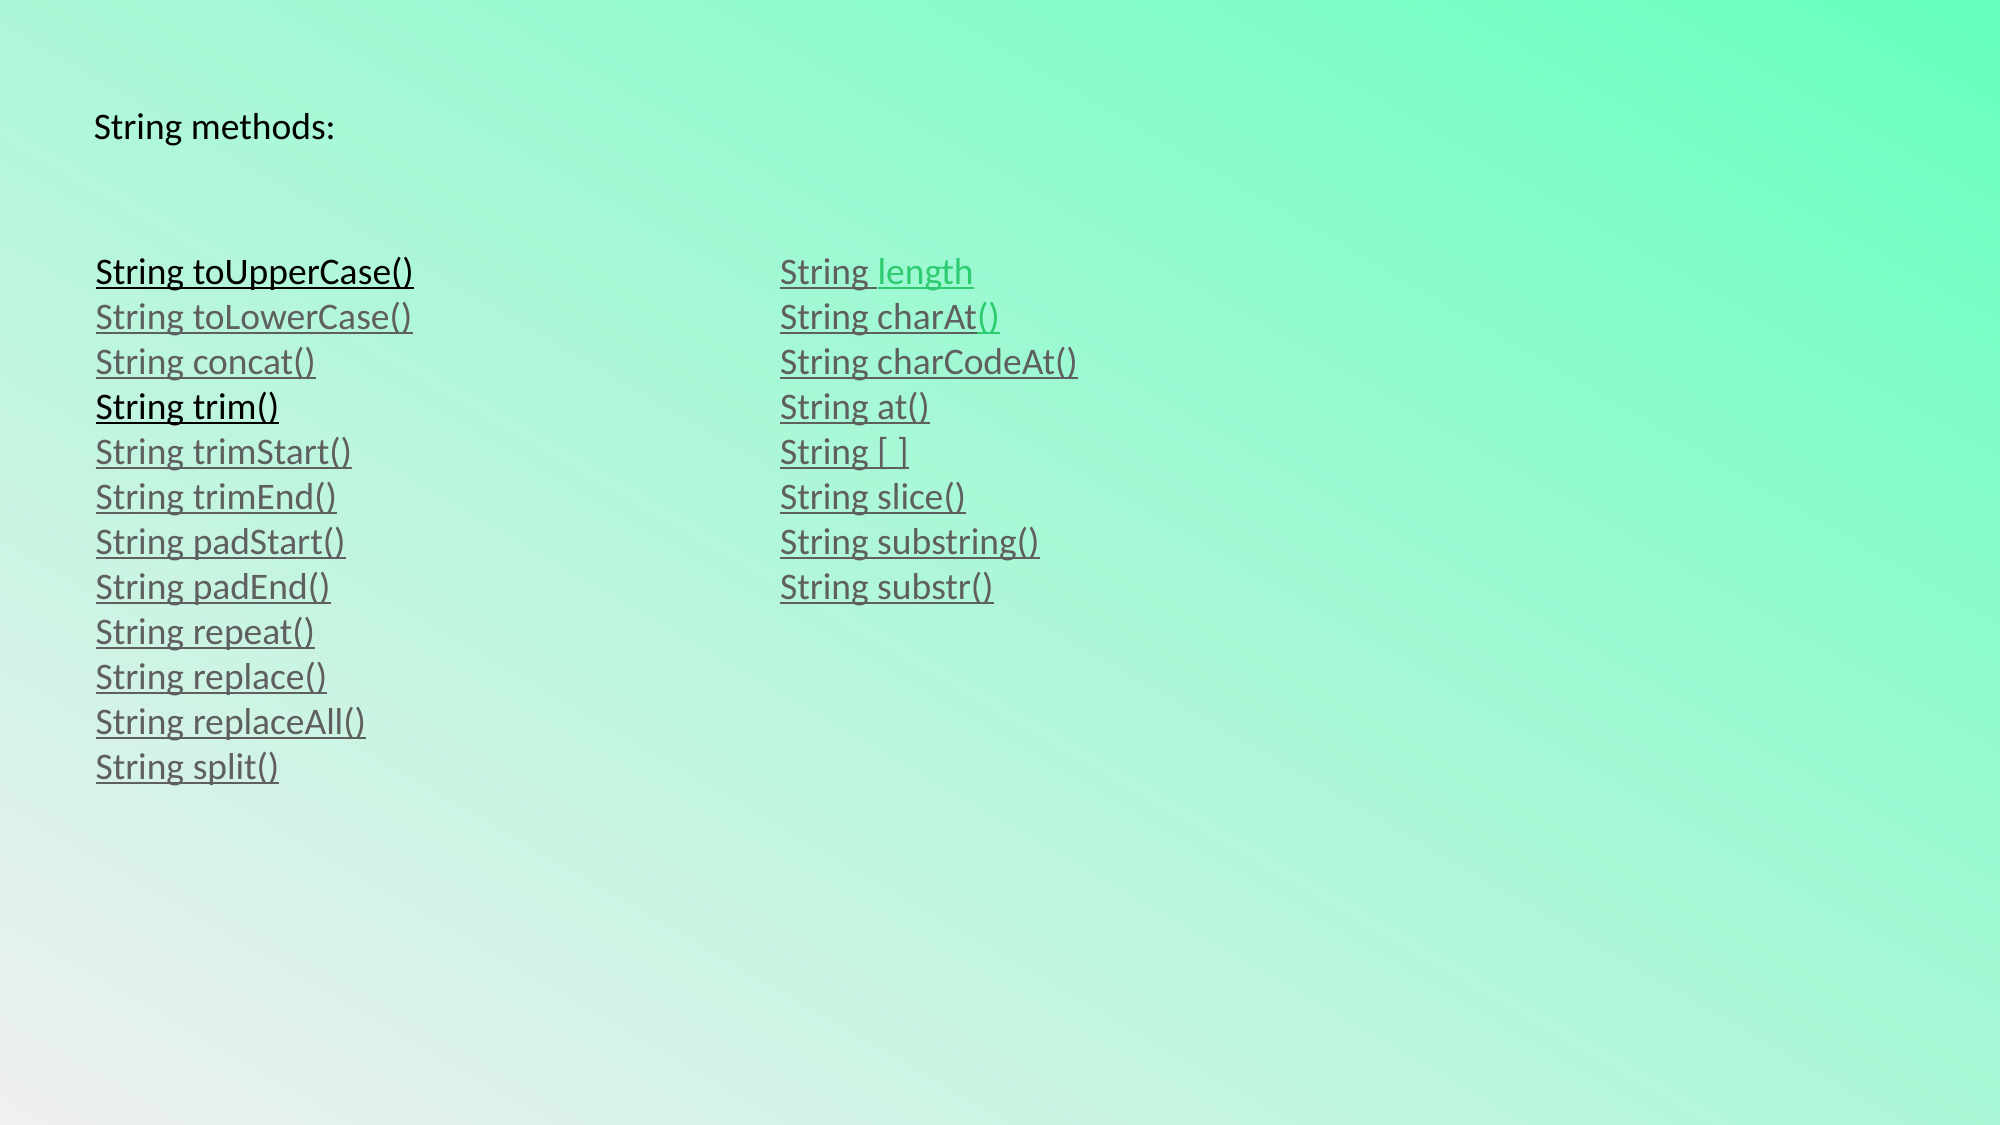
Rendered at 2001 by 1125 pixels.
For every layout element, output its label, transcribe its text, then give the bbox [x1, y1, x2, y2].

text_box String toUpperCase() String toLowerCase() String concat() String trim() String trimStart() String trimEnd() String padStart() String padEnd() String repeat() String replace() String replaceAll() String split() [80, 239, 430, 795]
text_box String methods: [78, 94, 1448, 155]
text_box String length String charAt() String charCodeAt() String at() String [ ] String slice() String substring() String substr() [765, 239, 1093, 615]
